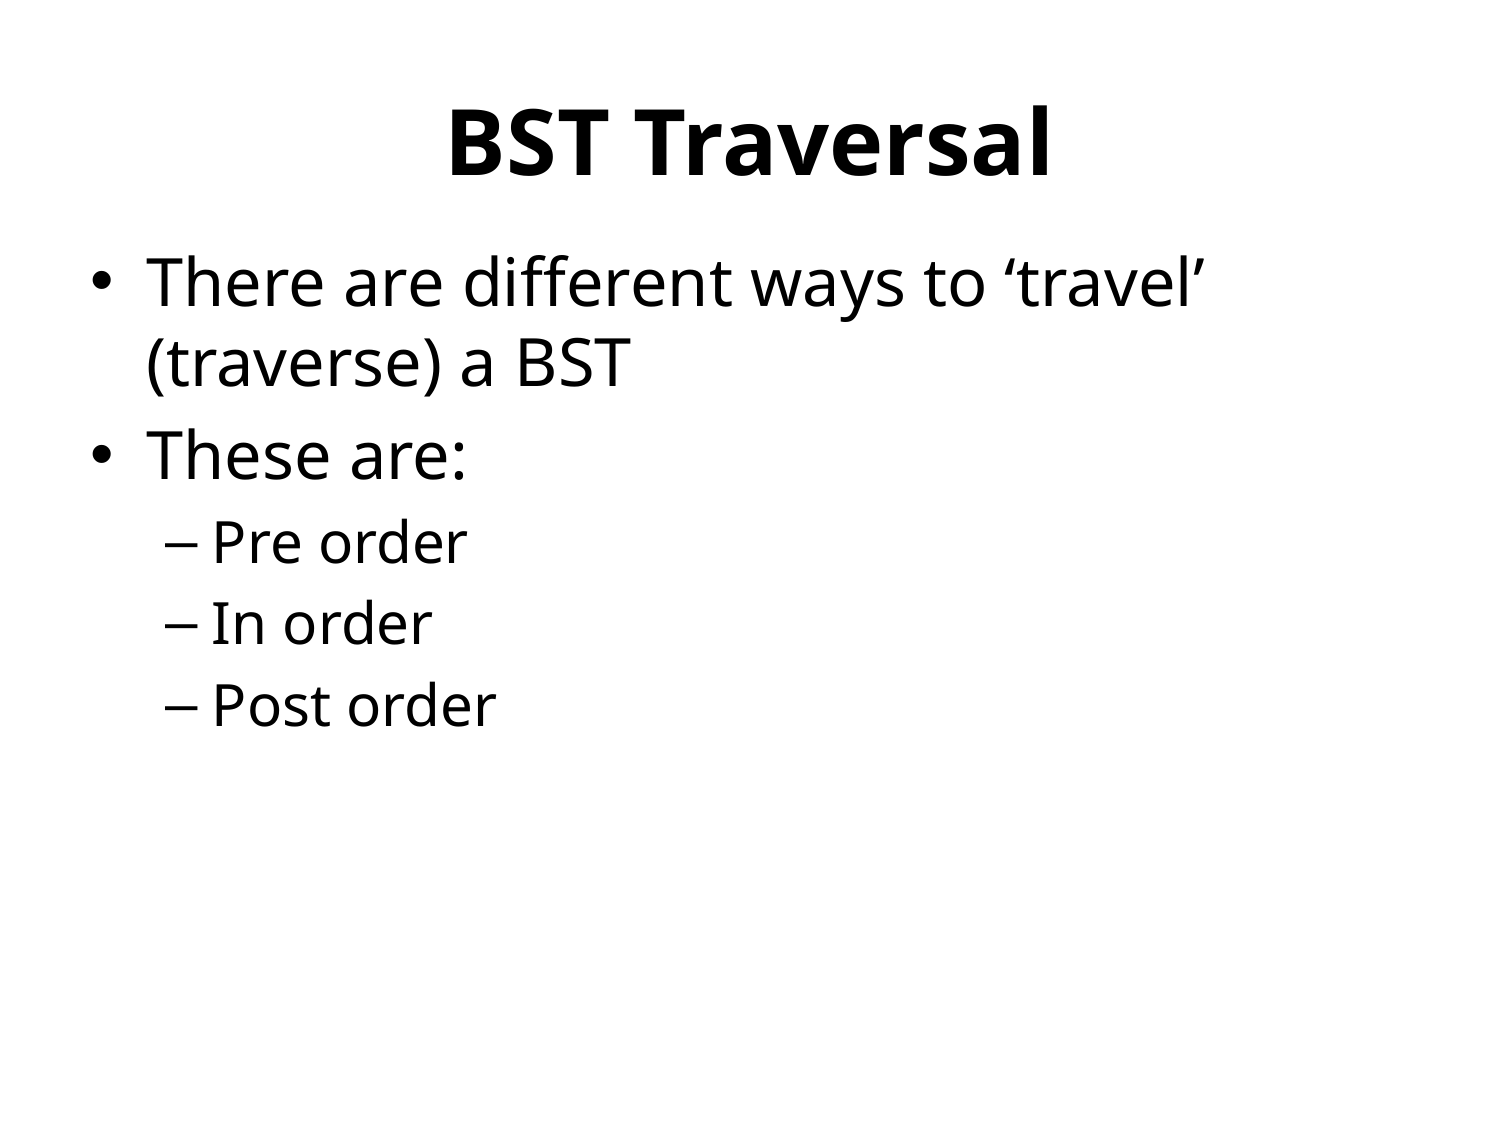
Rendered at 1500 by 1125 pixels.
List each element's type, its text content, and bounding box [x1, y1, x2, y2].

title BST Traversal [75, 45, 1425, 232]
list There are different ways to ‘travel’ (traverse) a BST These are: Pre order In order Post order [75, 232, 1425, 1073]
